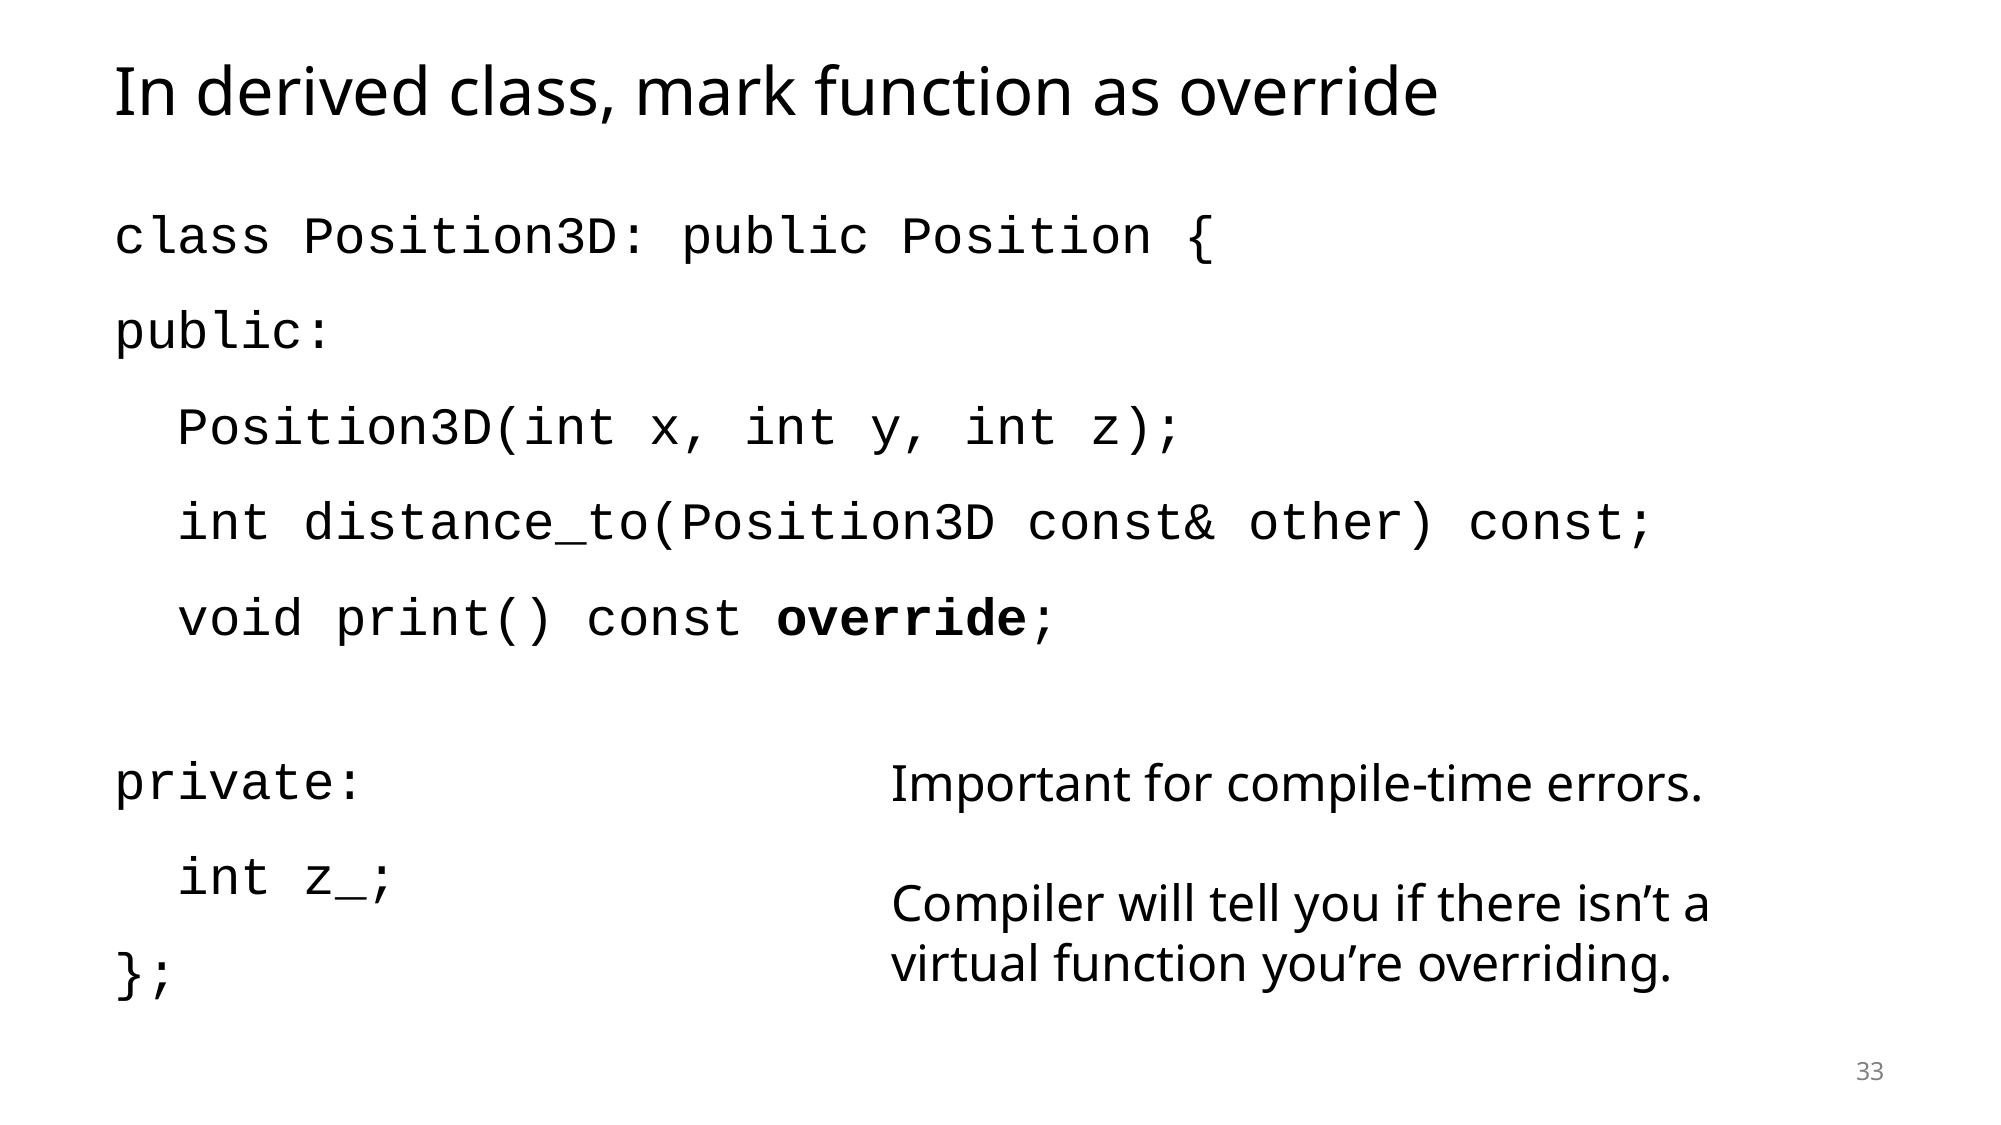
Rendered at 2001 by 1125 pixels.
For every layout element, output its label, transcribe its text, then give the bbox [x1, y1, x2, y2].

list class Position3D: public Position { public: Position3D(int x, int y, int z); int distance_to(Position3D const& other) const; void print() const override; private: int z_; }; [99, 187, 1900, 1013]
title In derived class, mark function as override [99, 37, 1900, 150]
slide_number 33 [1749, 1042, 1900, 1103]
text_box Important for compile-time errors. Compiler will tell you if there isn’t a virtual function you’re overriding. [876, 743, 1750, 999]
